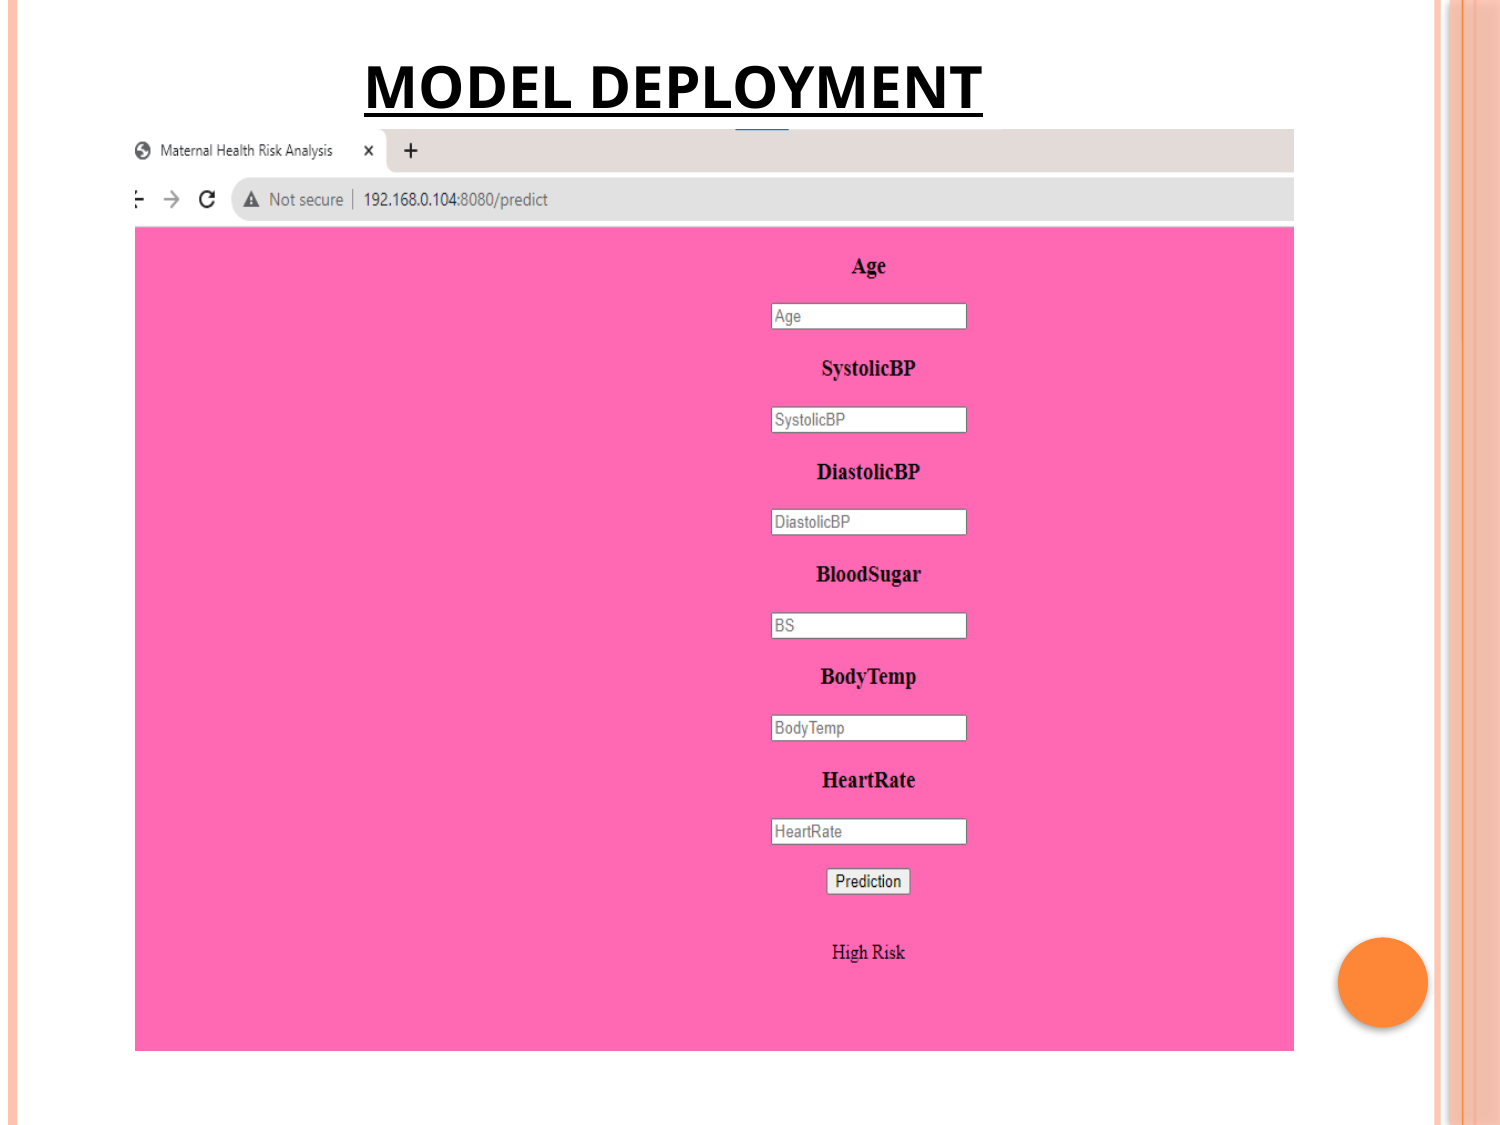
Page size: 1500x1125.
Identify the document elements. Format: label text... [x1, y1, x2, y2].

picture [135, 128, 1294, 1051]
text_box MODEL DEPLOYMENT [153, 42, 1194, 125]
